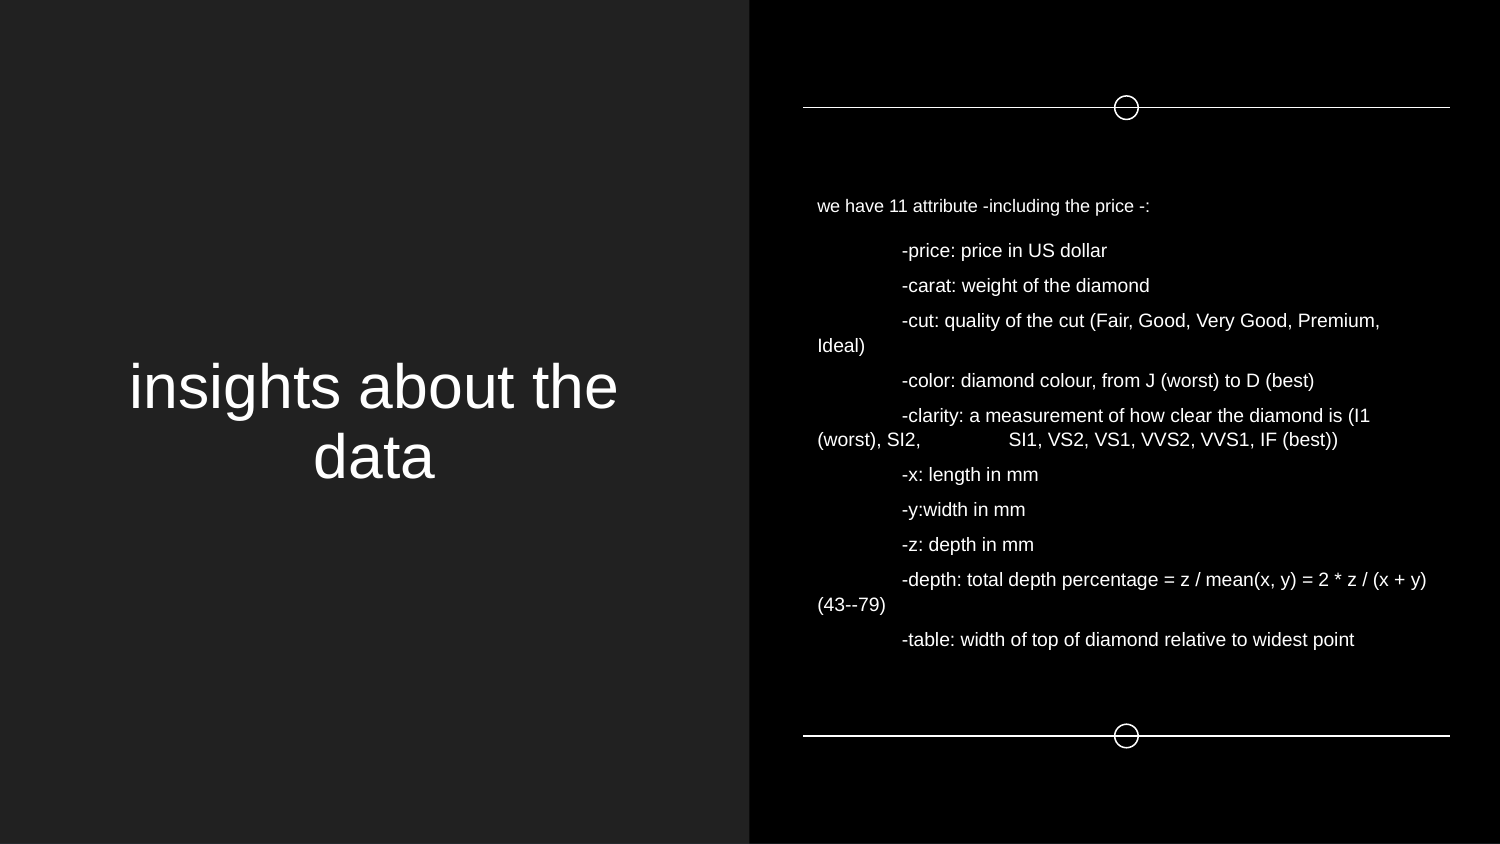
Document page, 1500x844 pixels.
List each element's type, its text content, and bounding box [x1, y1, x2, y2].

title insights about the data [51, 175, 699, 669]
list we have 11 attribute -including the price -: -price: price in US dollar -carat: weight of the diamond -cut: quality of the cut (Fair, Good, Very Good, Premium, Ideal) -color: diamond colour, from J (worst) to D (best) -clarity: a measurement of how clear the diamond is (I1 (worst), SI2, SI1, VS2, VS1, VVS2, VVS1, IF (best)) -x: length in mm -y:width in mm -z: depth in mm -depth: total depth percentage = z / mean(x, y) = 2 * z / (x + y) (43--79) -table: width of top of diamond relative to widest point [802, 175, 1450, 669]
